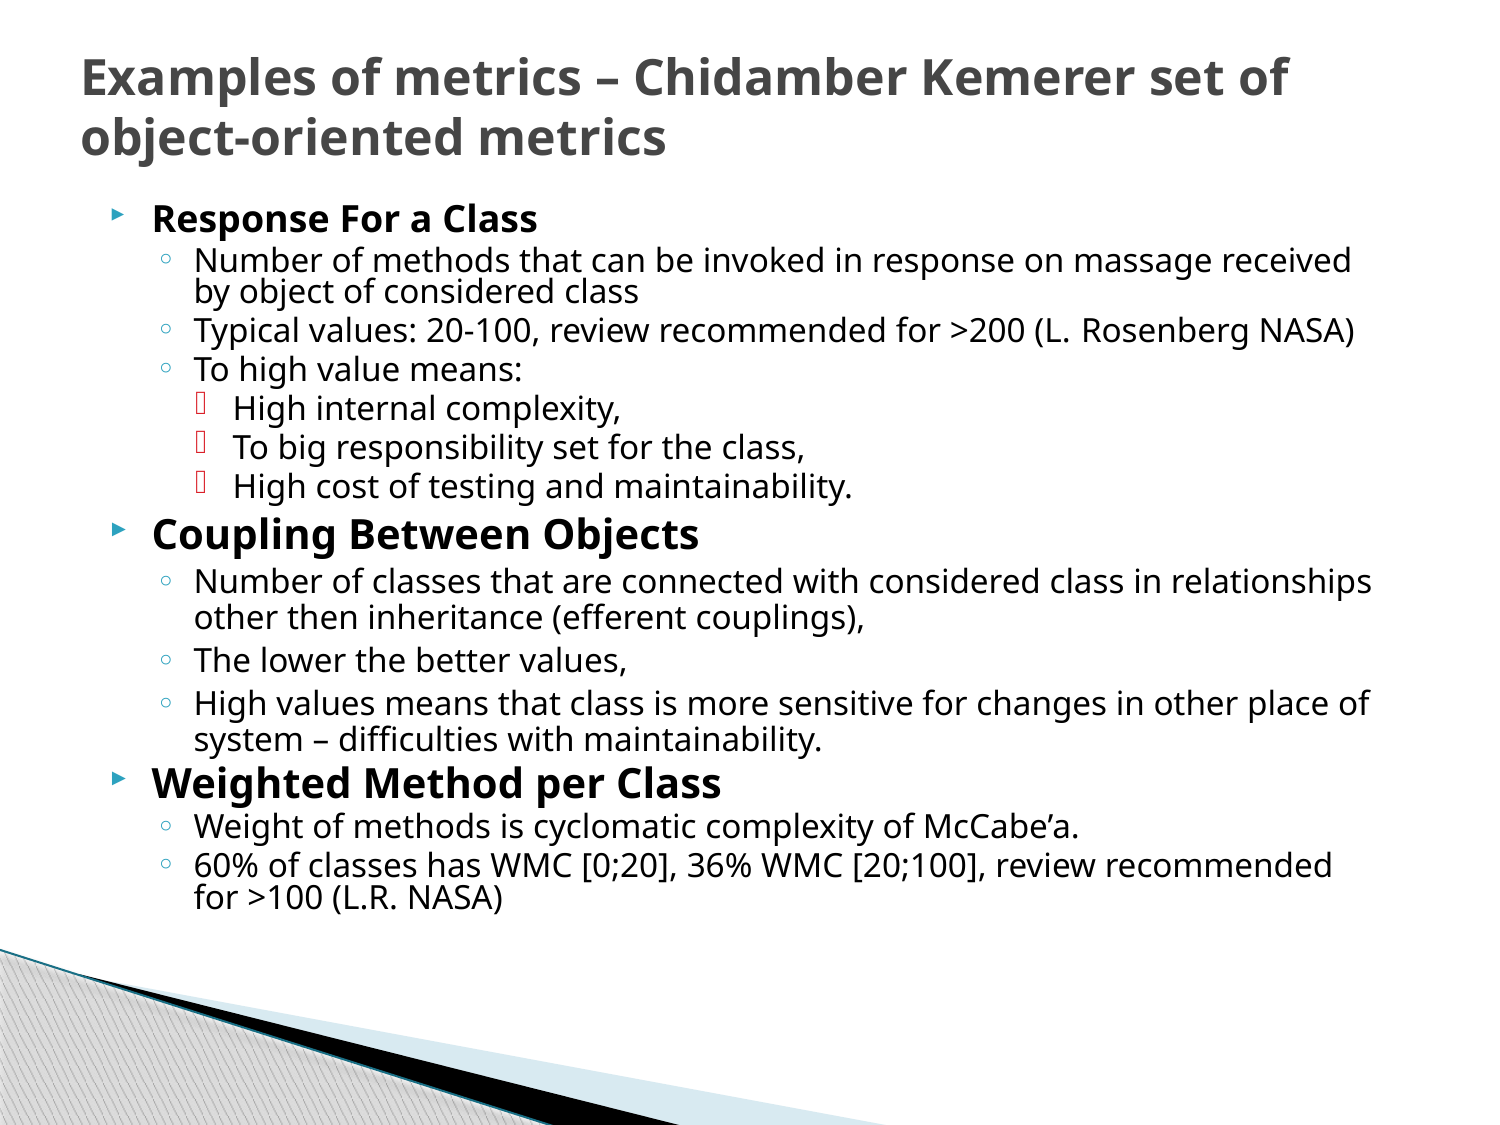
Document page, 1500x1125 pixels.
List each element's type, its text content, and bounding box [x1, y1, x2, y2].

title Examples of metrics – Chidamber Kemerer set of object-oriented metrics [64, 30, 1415, 180]
list Response For a Class Number of methods that can be invoked in response on massage received by object of considered class Typical values: 20-100, review recommended for >200 (L. Rosenberg NASA) To high value means: High internal complexity, To big responsibility set for the class, High cost of testing and maintainability. Coupling Between Objects Number of classes that are connected with considered class in relationships other then inheritance (efferent couplings), The lower the better values, High values means that class is more sensitive for changes in other place of system – difficulties with maintainability. Weighted Method per Class Weight of methods is cyclomatic complexity of McCabe’a. 60% of classes has WMC [0;20], 36% WMC [20;100], review recommended for >100 (L.R. NASA) [76, 196, 1402, 1045]
